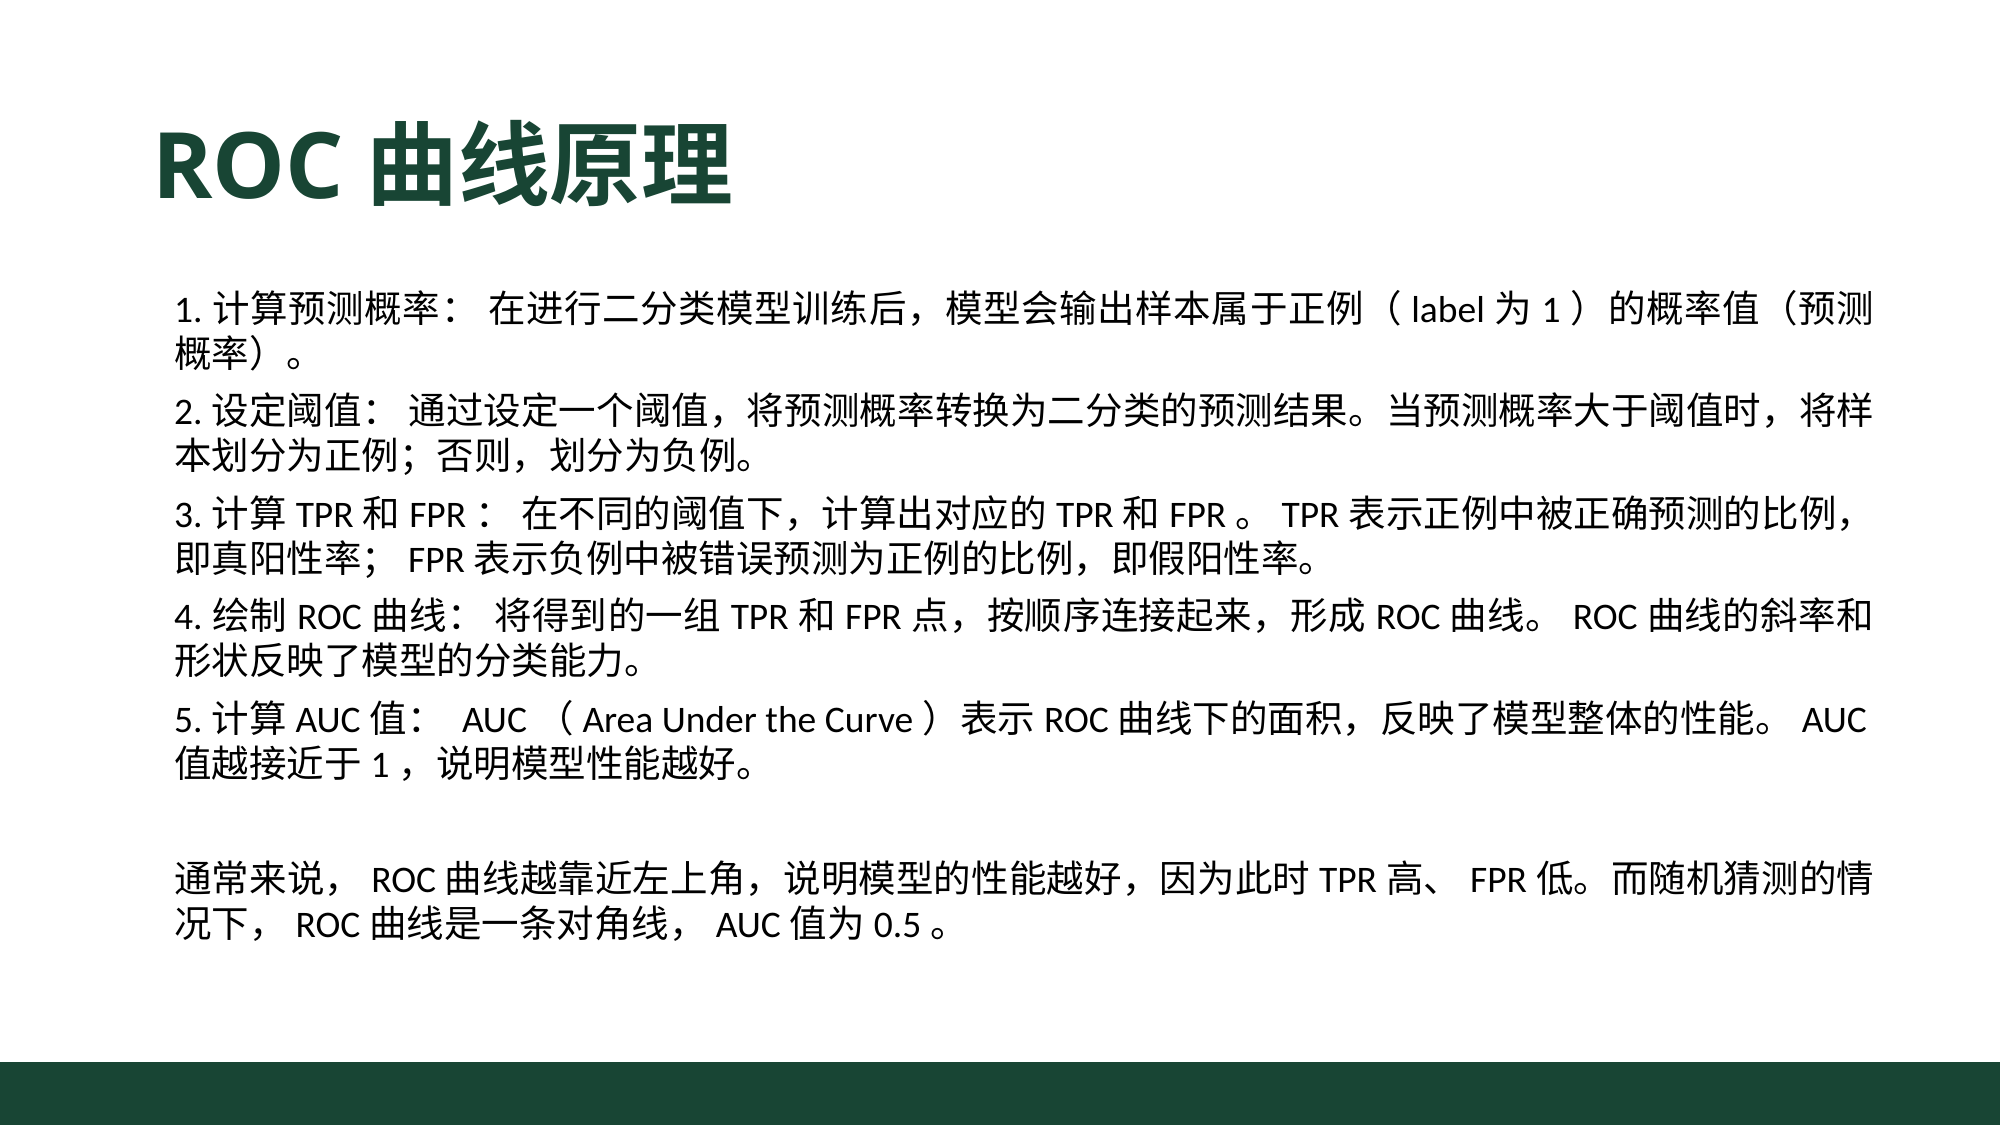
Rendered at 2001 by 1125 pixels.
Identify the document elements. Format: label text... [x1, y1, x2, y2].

text_box 1.计算预测概率： 在进行二分类模型训练后，模型会输出样本属于正例（label为1）的概率值（预测概率）。 2.设定阈值： 通过设定一个阈值，将预测概率转换为二分类的预测结果。当预测概率大于阈值时，将样本划分为正例；否则，划分为负例。 3.计算TPR和FPR： 在不同的阈值下，计算出对应的TPR和FPR。TPR表示正例中被正确预测的比例，即真阳性率；FPR表示负例中被错误预测为正例的比例，即假阳性率。 4.绘制ROC曲线： 将得到的一组TPR和FPR点，按顺序连接起来，形成ROC曲线。ROC曲线的斜率和形状反映了模型的分类能力。 5.计算AUC值： AUC（Area Under the Curve）表示ROC曲线下的面积，反映了模型整体的性能。AUC值越接近于1，说明模型性能越好。 通常来说，ROC曲线越靠近左上角，说明模型的性能越好，因为此时TPR高、FPR低。而随机猜测的情况下，ROC曲线是一条对角线，AUC值为0.5。 [137, 277, 1889, 1010]
title ROC曲线原理 [137, 59, 1863, 277]
